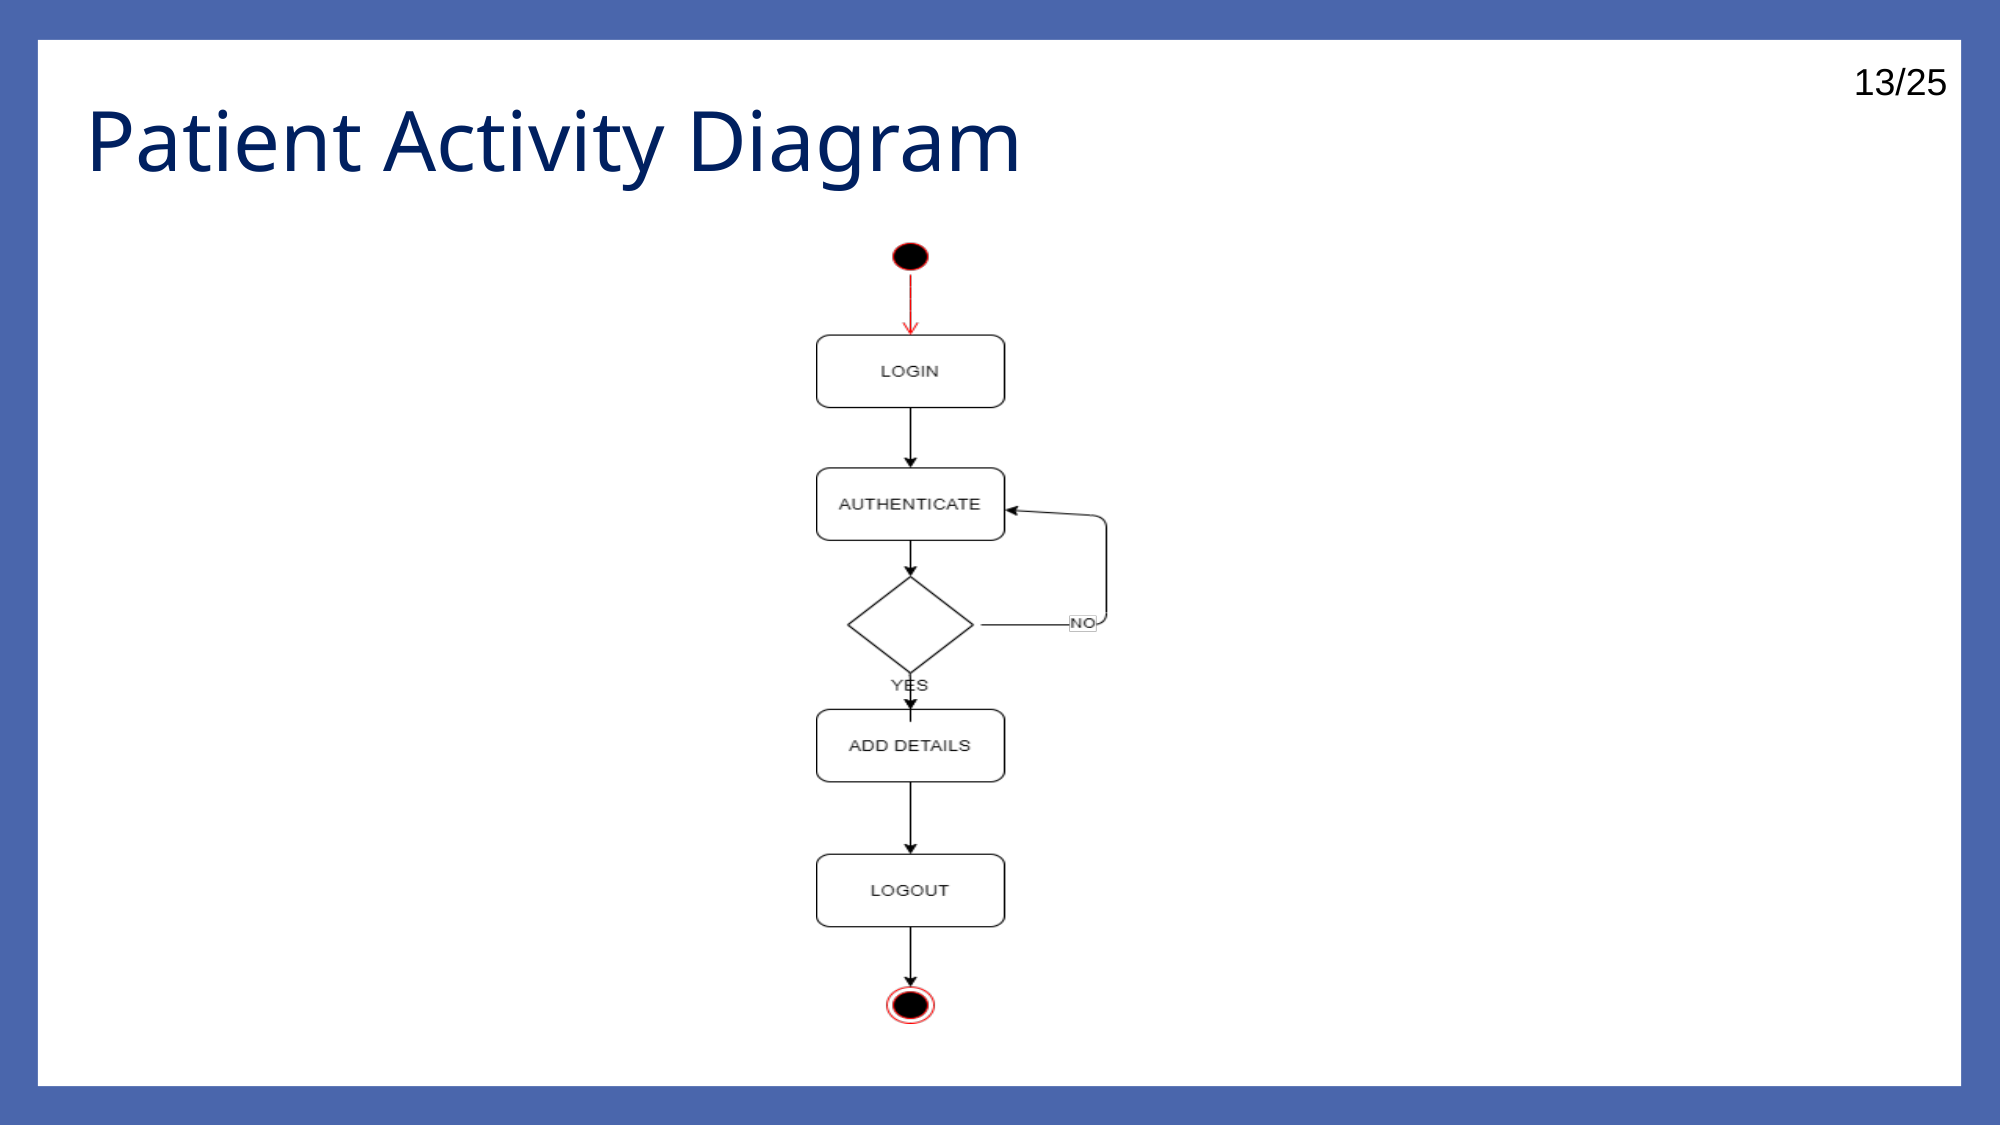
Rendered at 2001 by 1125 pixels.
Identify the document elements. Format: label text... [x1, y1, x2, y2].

text_box Patient Activity Diagram [70, 80, 1071, 196]
text_box 13/25 [1839, 50, 2000, 110]
picture [816, 238, 1121, 1024]
